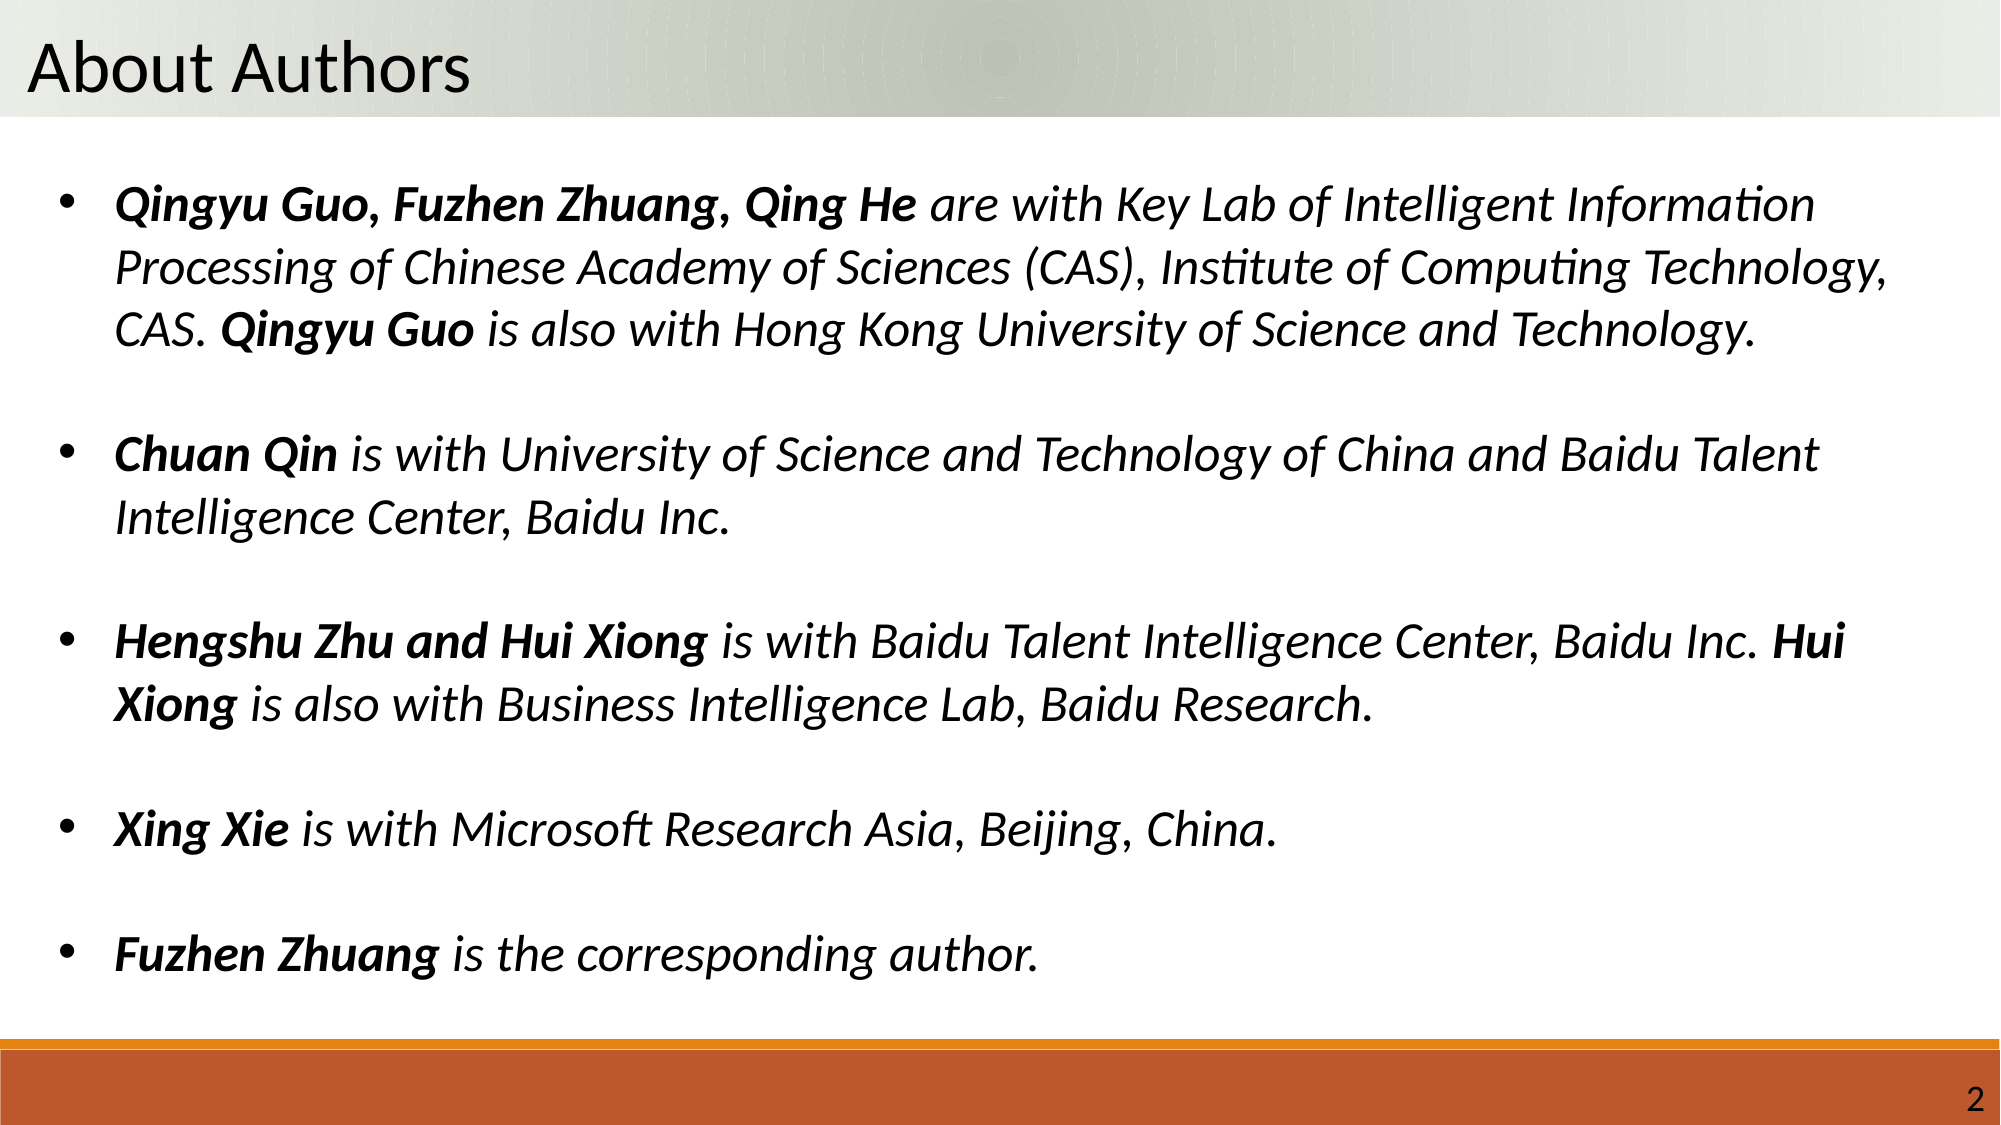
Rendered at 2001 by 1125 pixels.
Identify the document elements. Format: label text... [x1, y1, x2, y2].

text_box [0, 0, 2000, 117]
slide_number 2 [1784, 1066, 2000, 1125]
text_box About Authors [12, 10, 1626, 116]
text_box Qingyu Guo, Fuzhen Zhuang, Qing He are with Key Lab of Intelligent Information Processing of Chinese Academy of Sciences (CAS), Institute of Computing Technology, CAS. Qingyu Guo is also with Hong Kong University of Science and Technology. Chuan Qin is with University of Science and Technology of China and Baidu Talent Intelligence Center, Baidu Inc. Hengshu Zhu and Hui Xiong is with Baidu Talent Intelligence Center, Baidu Inc. Hui Xiong is also with Business Intelligence Lab, Baidu Research. Xing Xie is with Microsoft Research Asia, Beijing, China. Fuzhen Zhuang is the corresponding author. [43, 162, 1957, 990]
